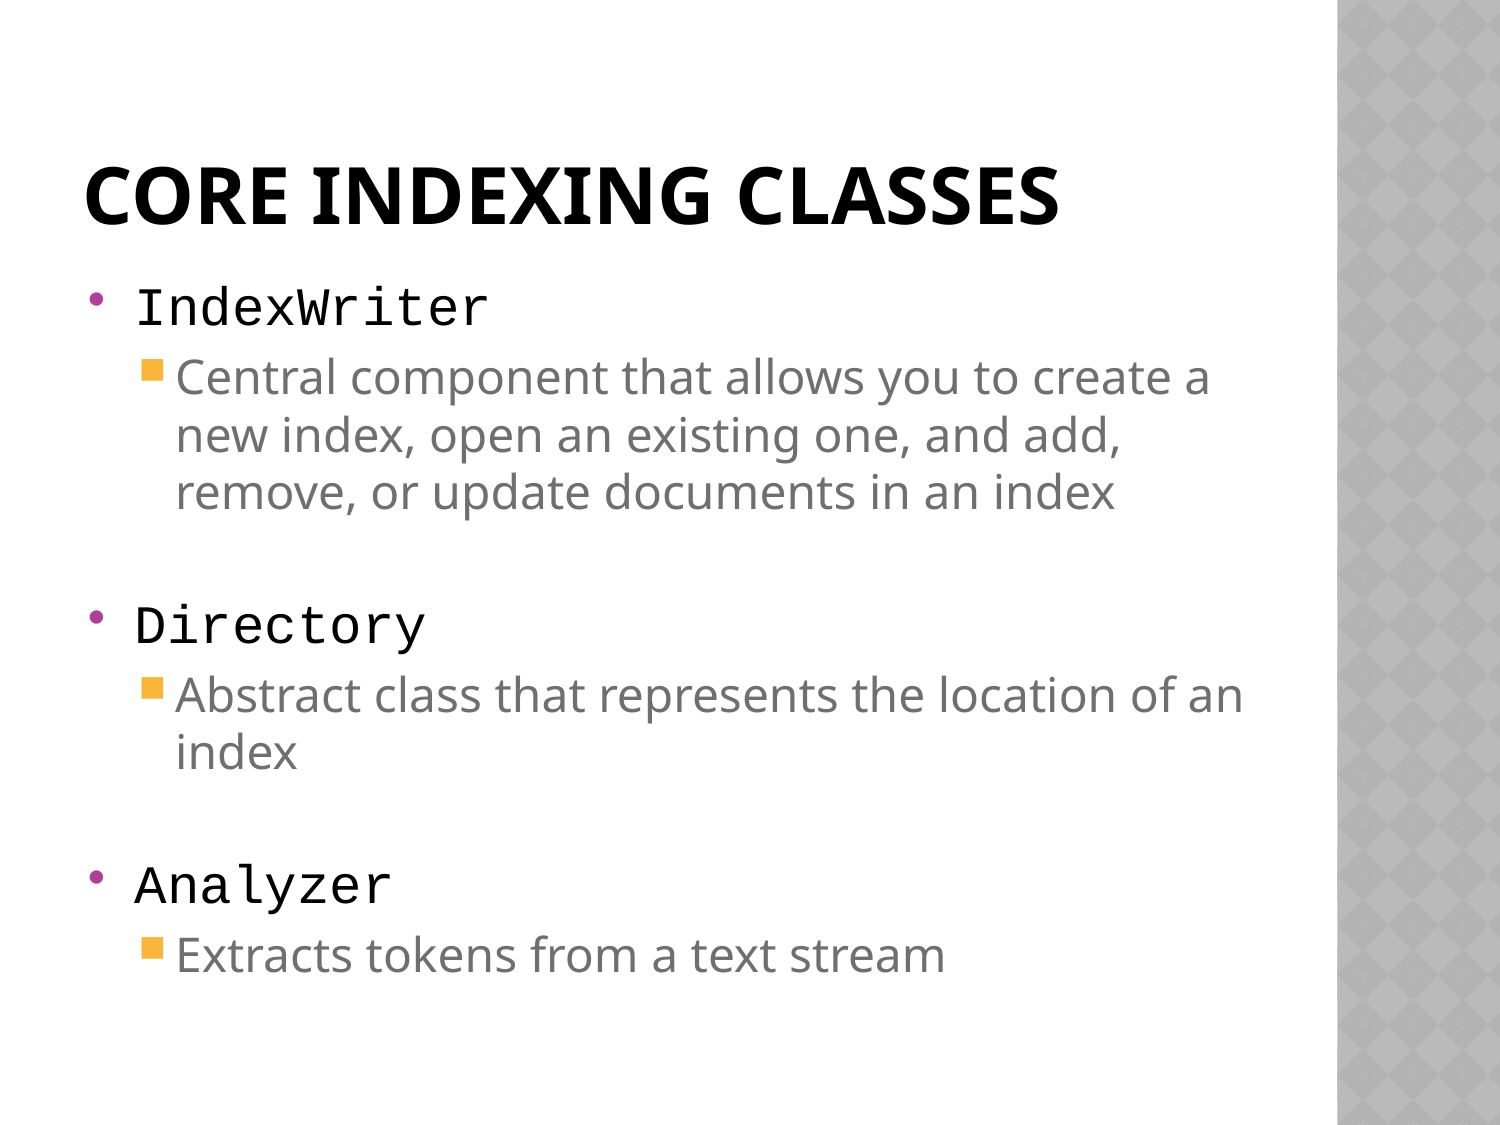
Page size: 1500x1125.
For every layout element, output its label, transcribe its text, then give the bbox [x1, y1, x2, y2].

title Core indexing classes [75, 52, 1263, 240]
list IndexWriter Central component that allows you to create a new index, open an existing one, and add, remove, or update documents in an index Directory Abstract class that represents the location of an index Analyzer Extracts tokens from a text stream [75, 264, 1263, 1059]
